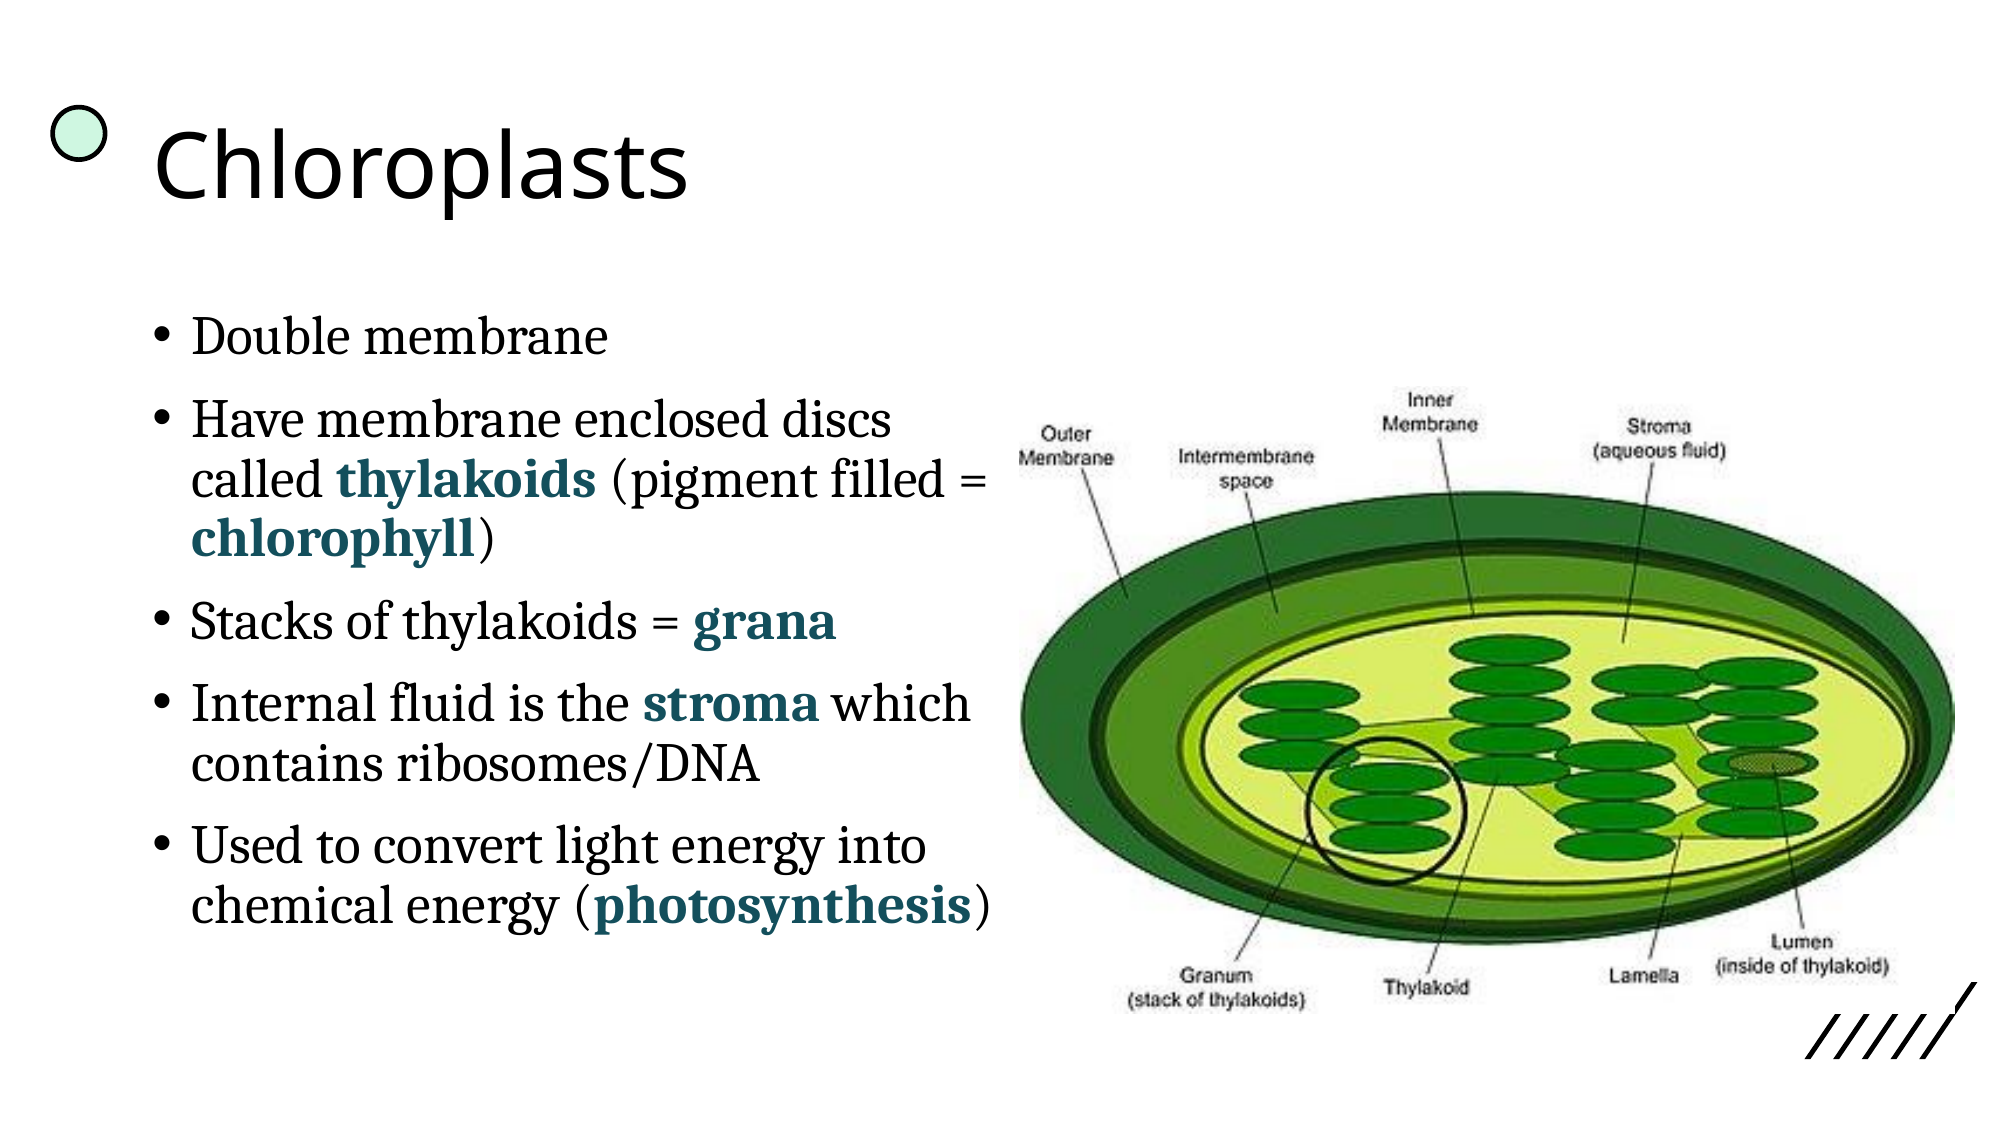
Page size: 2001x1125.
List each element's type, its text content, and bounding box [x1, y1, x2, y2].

list Double membrane Have membrane enclosed discs called thylakoids (pigment filled = chlorophyll) Stacks of thylakoids = grana Internal fluid is the stroma which contains ribosomes/DNA Used to convert light energy into chemical energy (photosynthesis) [137, 299, 1020, 1014]
picture [1019, 386, 1955, 1014]
title Chloroplasts [137, 59, 1863, 278]
